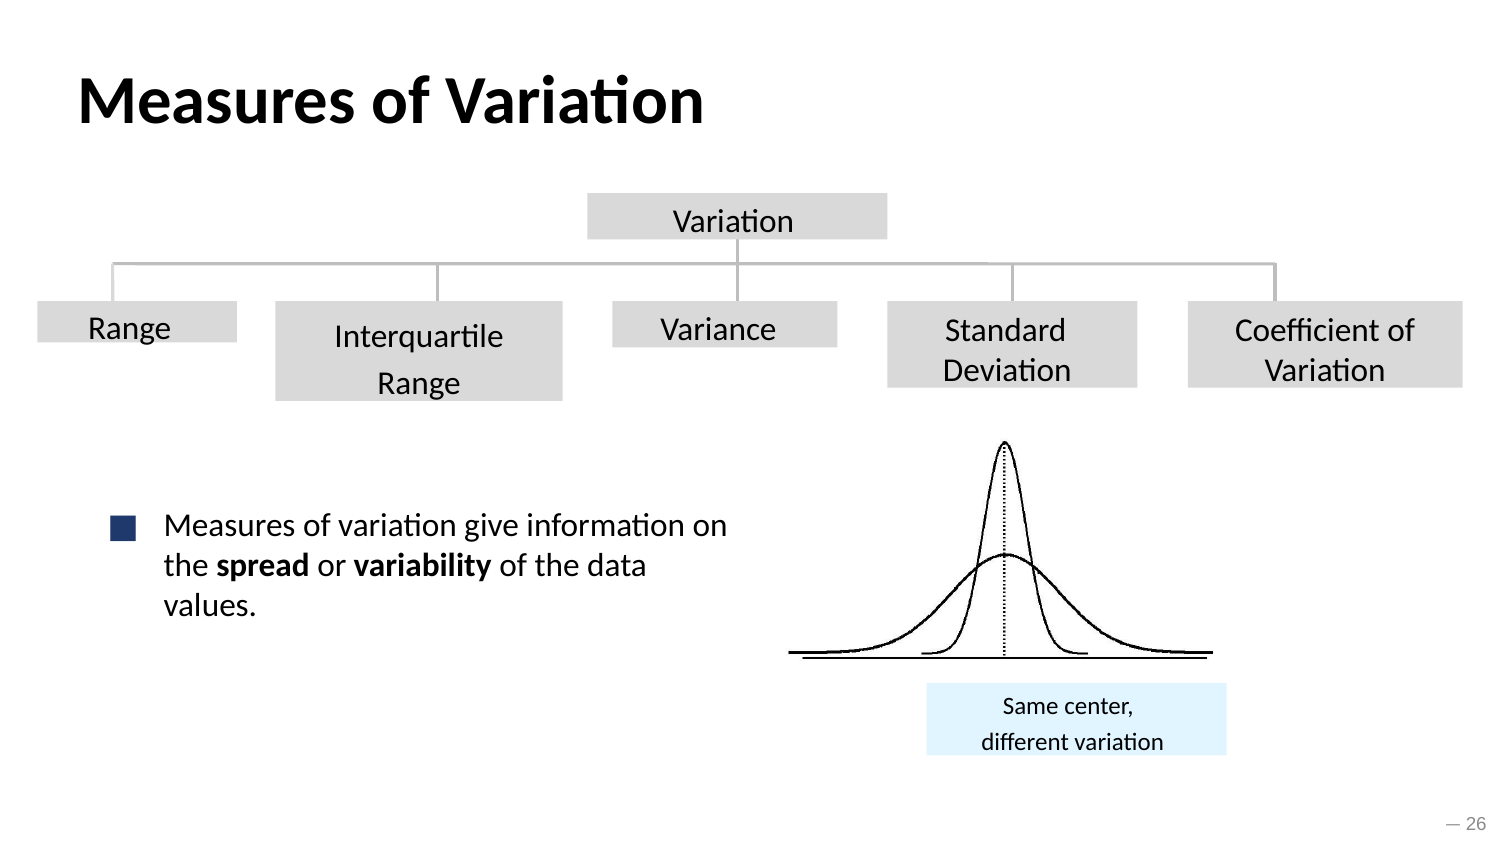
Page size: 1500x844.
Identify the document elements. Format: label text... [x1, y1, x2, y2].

text_box Variance [612, 302, 838, 348]
title Measures of Variation [75, 52, 1052, 196]
text_box Interquartile Range [275, 302, 563, 401]
text_box Range [86, 343, 189, 347]
text_box Same center, different variation [926, 683, 1227, 756]
picture [786, 438, 1213, 661]
text_box Coefficient of Variation [1187, 301, 1463, 388]
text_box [37, 263, 238, 343]
text_box Variation [587, 193, 888, 234]
text_box Measures of variation give information on the spread or variability of the data values. [105, 500, 749, 623]
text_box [112, 234, 1276, 302]
slide_number — 26 [1438, 810, 1487, 844]
text_box Standard Deviation [887, 302, 1138, 388]
